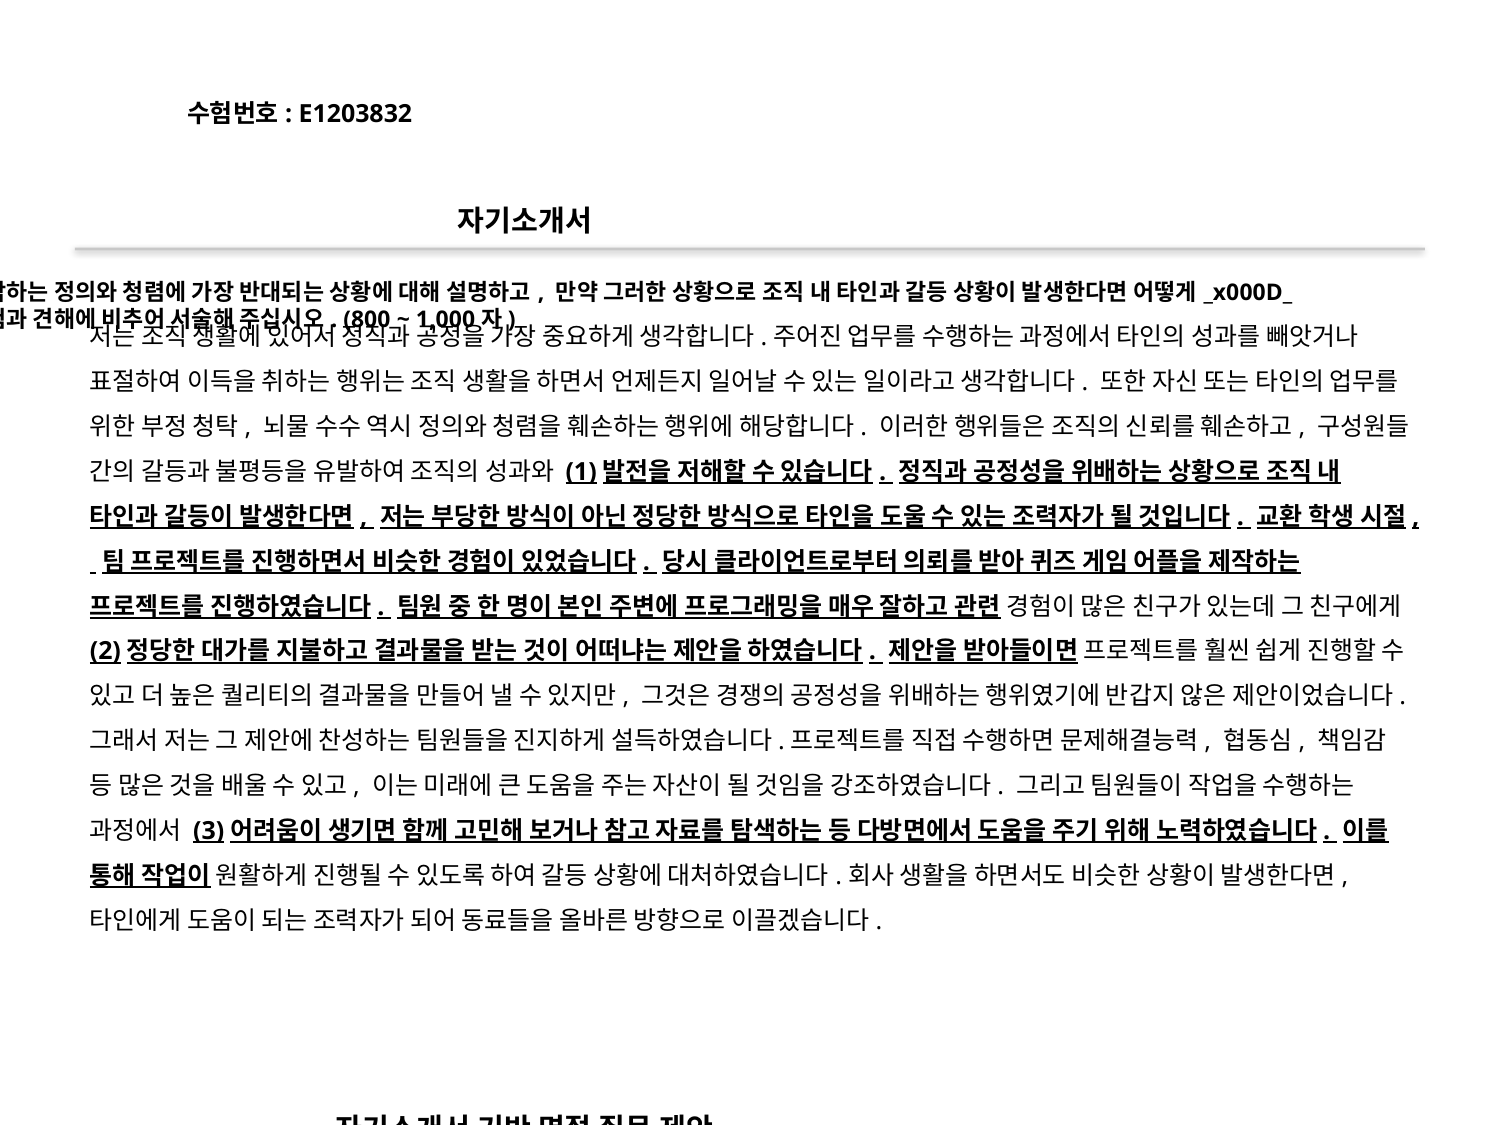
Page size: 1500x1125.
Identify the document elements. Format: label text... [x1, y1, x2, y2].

text_box 수험번호: E1203832 [172, 45, 428, 135]
text_box 자기소개서 기반 면접 질문 제안 [321, 1058, 729, 1125]
text_box 자기소개서 [442, 149, 608, 224]
text_box 저는 조직 생활에 있어서 정직과 공정을 가장 중요하게 생각합니다.주어진 업무를 수행하는 과정에서 타인의 성과를 빼앗거나 표절하여 이득을 취하는 행위는 조직 생활을 하면서 언제든지 일어날 수 있는 일이라고 생각합니다. 또한 자신 또는 타인의 업무를 위한 부정 청탁, 뇌물 수수 역시 정의와 청렴을 훼손하는 행위에 해당합니다. 이러한 행위들은 조직의 신뢰를 훼손하고, 구성원들 간의 갈등과 불평등을 유발하여 조직의 성과와 (1)발전을 저해할 수 있습니다. 정직과 공정성을 위배하는 상황으로 조직 내 타인과 갈등이 발생한다면, 저는 부당한 방식이 아닌 정당한 방식으로 타인을 도울 수 있는 조력자가 될 것입니다. 교환 학생 시절, 팀 프로젝트를 진행하면서 비슷한 경험이 있었습니다. 당시 클라이언트로부터 의뢰를 받아 퀴즈 게임 어플을 제작하는 프로젝트를 진행하였습니다. 팀원 중 한 명이 본인 주변에 프로그래밍을 매우 잘하고 관련 경험이 많은 친구가 있는데 그 친구에게 (2)정당한 대가를 지불하고 결과물을 받는 것이 어떠냐는 제안을 하였습니다. 제안을 받아들이면 프로젝트를 훨씬 쉽게 진행할 수 있고 더 높은 퀄리티의 결과물을 만들어 낼 수 있지만, 그것은 경쟁의 공정성을 위배하는 행위였기에 반갑지 않은 제안이었습니다. 그래서 저는 그 제안에 찬성하는 팀원들을 진지하게 설득하였습니다.프로젝트를 직접 수행하면 문제해결능력, 협동심, 책임감 등 많은 것을 배울 수 있고, 이는 미래에 큰 도움을 주는 자산이 될 것임을 강조하였습니다. 그리고 팀원들이 작업을 수행하는 과정에서 (3)어려움이 생기면 함께 고민해 보거나 참고 자료를 탐색하는 등 다방면에서 도움을 주기 위해 노력하였습니다. 이를 통해 작업이 원활하게 진행될 수 있도록 하여 갈등 상황에 대처하였습니다.회사 생활을 하면서도 비슷한 상황이 발생한다면, 타인에게 도움이 되는 조력자가 되어 동료들을 올바른 방향으로 이끌겠습니다. [74, 232, 1425, 942]
text_box 조직 생활에서 본인이 생각하는 정의와 청렴에 가장 반대되는 상황에 대해 설명하고, 만약 그러한 상황으로 조직 내 타인과 갈등 상황이 발생한다면 어떻게_x000D_ 대처할 것인지 본인의 경험과 견해에 비추어 서술해 주십시오. (800 ~ 1,000자) [0, 224, 1308, 340]
